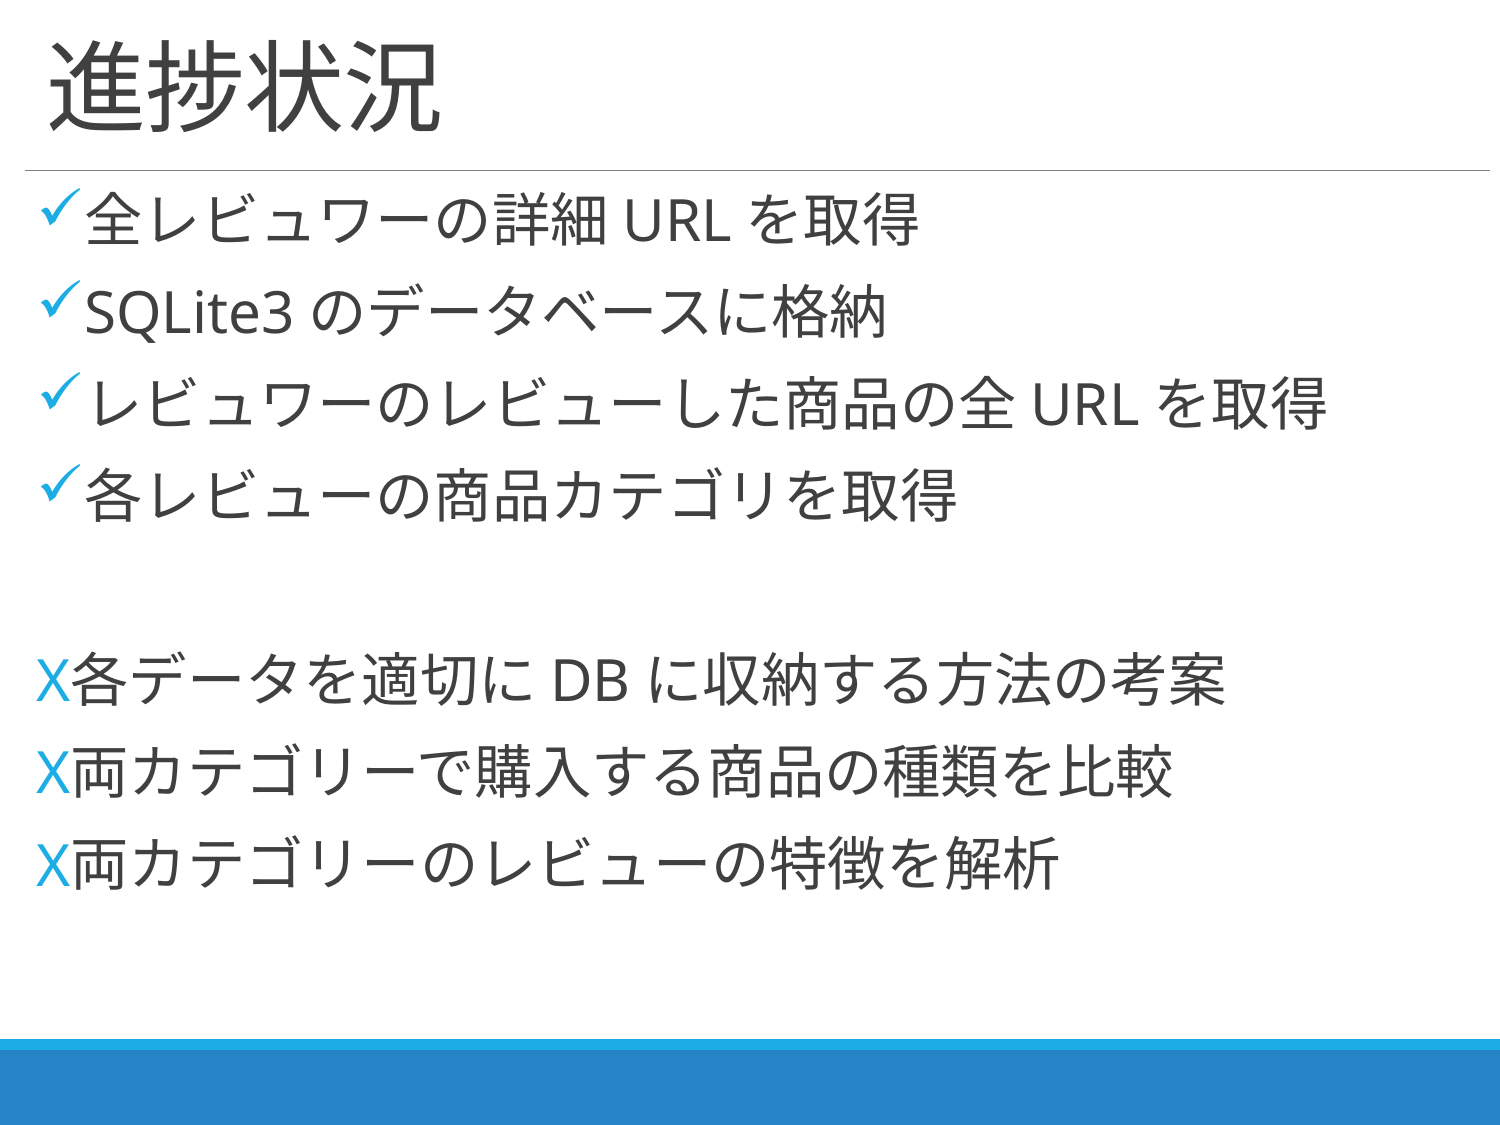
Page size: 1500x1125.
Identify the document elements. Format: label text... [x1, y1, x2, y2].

list 全レビュワーの詳細URLを取得 SQLite3のデータベースに格納 レビュワーのレビューした商品の全URLを取得 各レビューの商品カテゴリを取得 各データを適切にDBに収納する方法の考案 両カテゴリーで購入する商品の種類を比較 両カテゴリーのレビューの特徴を解析 [36, 184, 1491, 1034]
title 進捗状況 [31, 9, 1269, 153]
